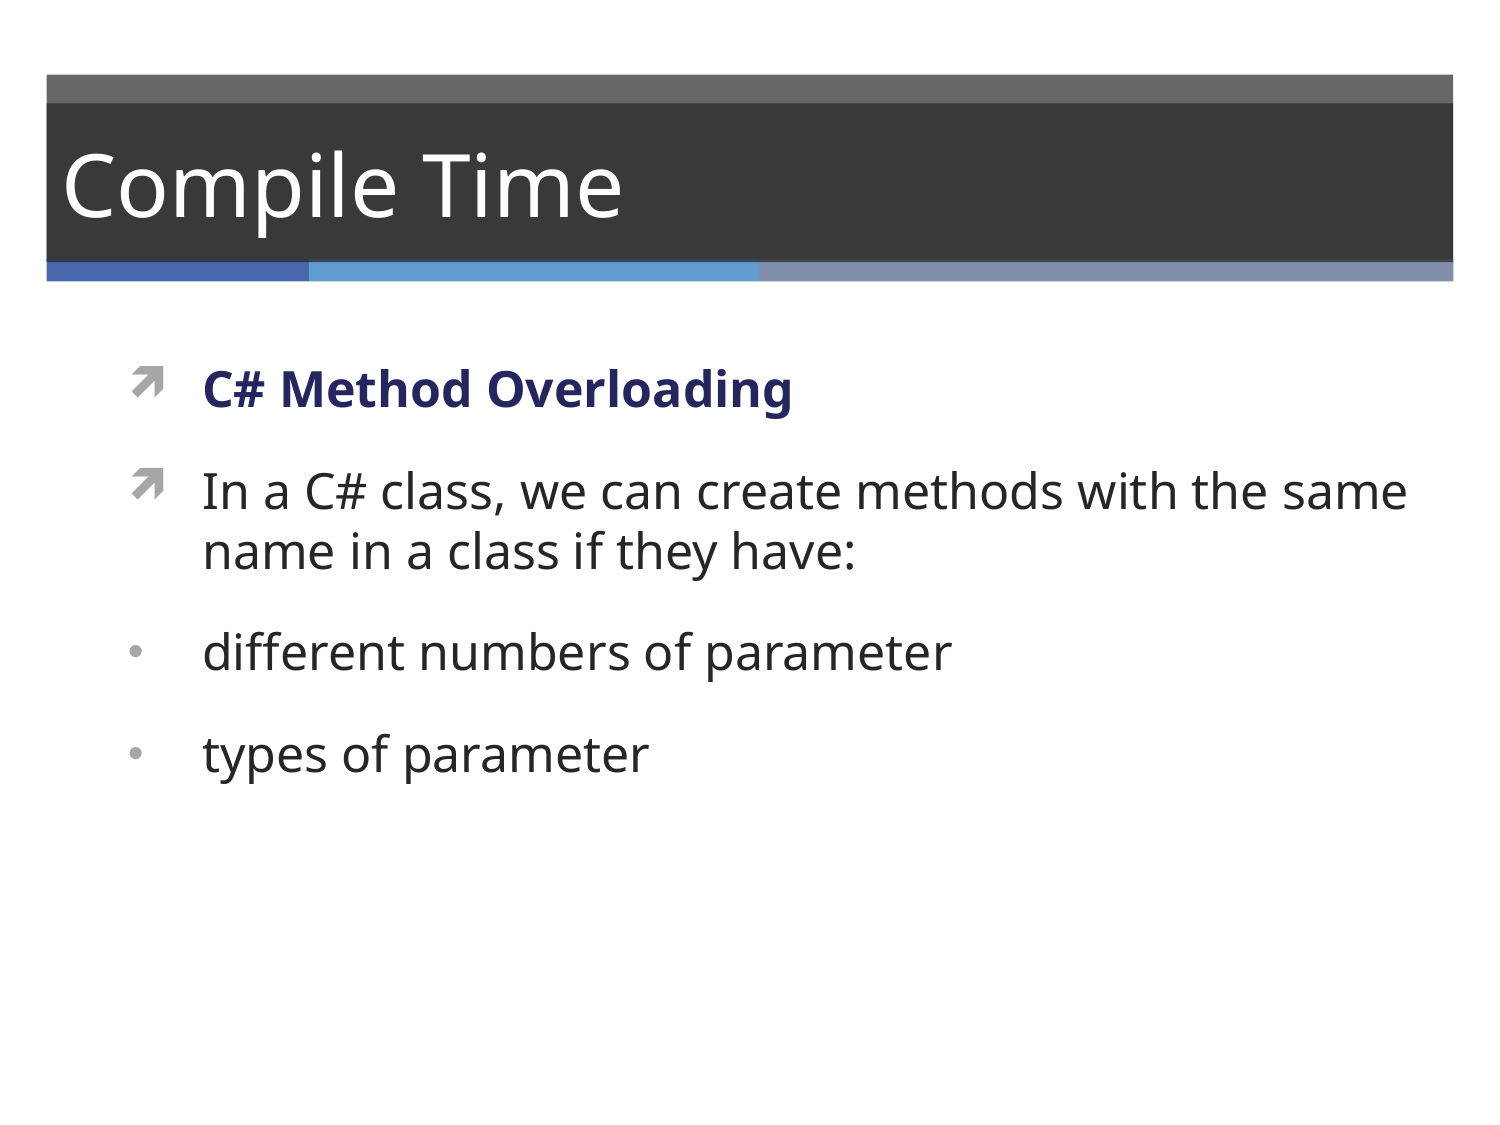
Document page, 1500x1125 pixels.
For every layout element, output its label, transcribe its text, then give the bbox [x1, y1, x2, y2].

title Compile Time [46, 103, 1454, 263]
list C# Method Overloading In a C# class, we can create methods with the same name in a class if they have: different numbers of parameter types of parameter [112, 350, 1454, 1005]
